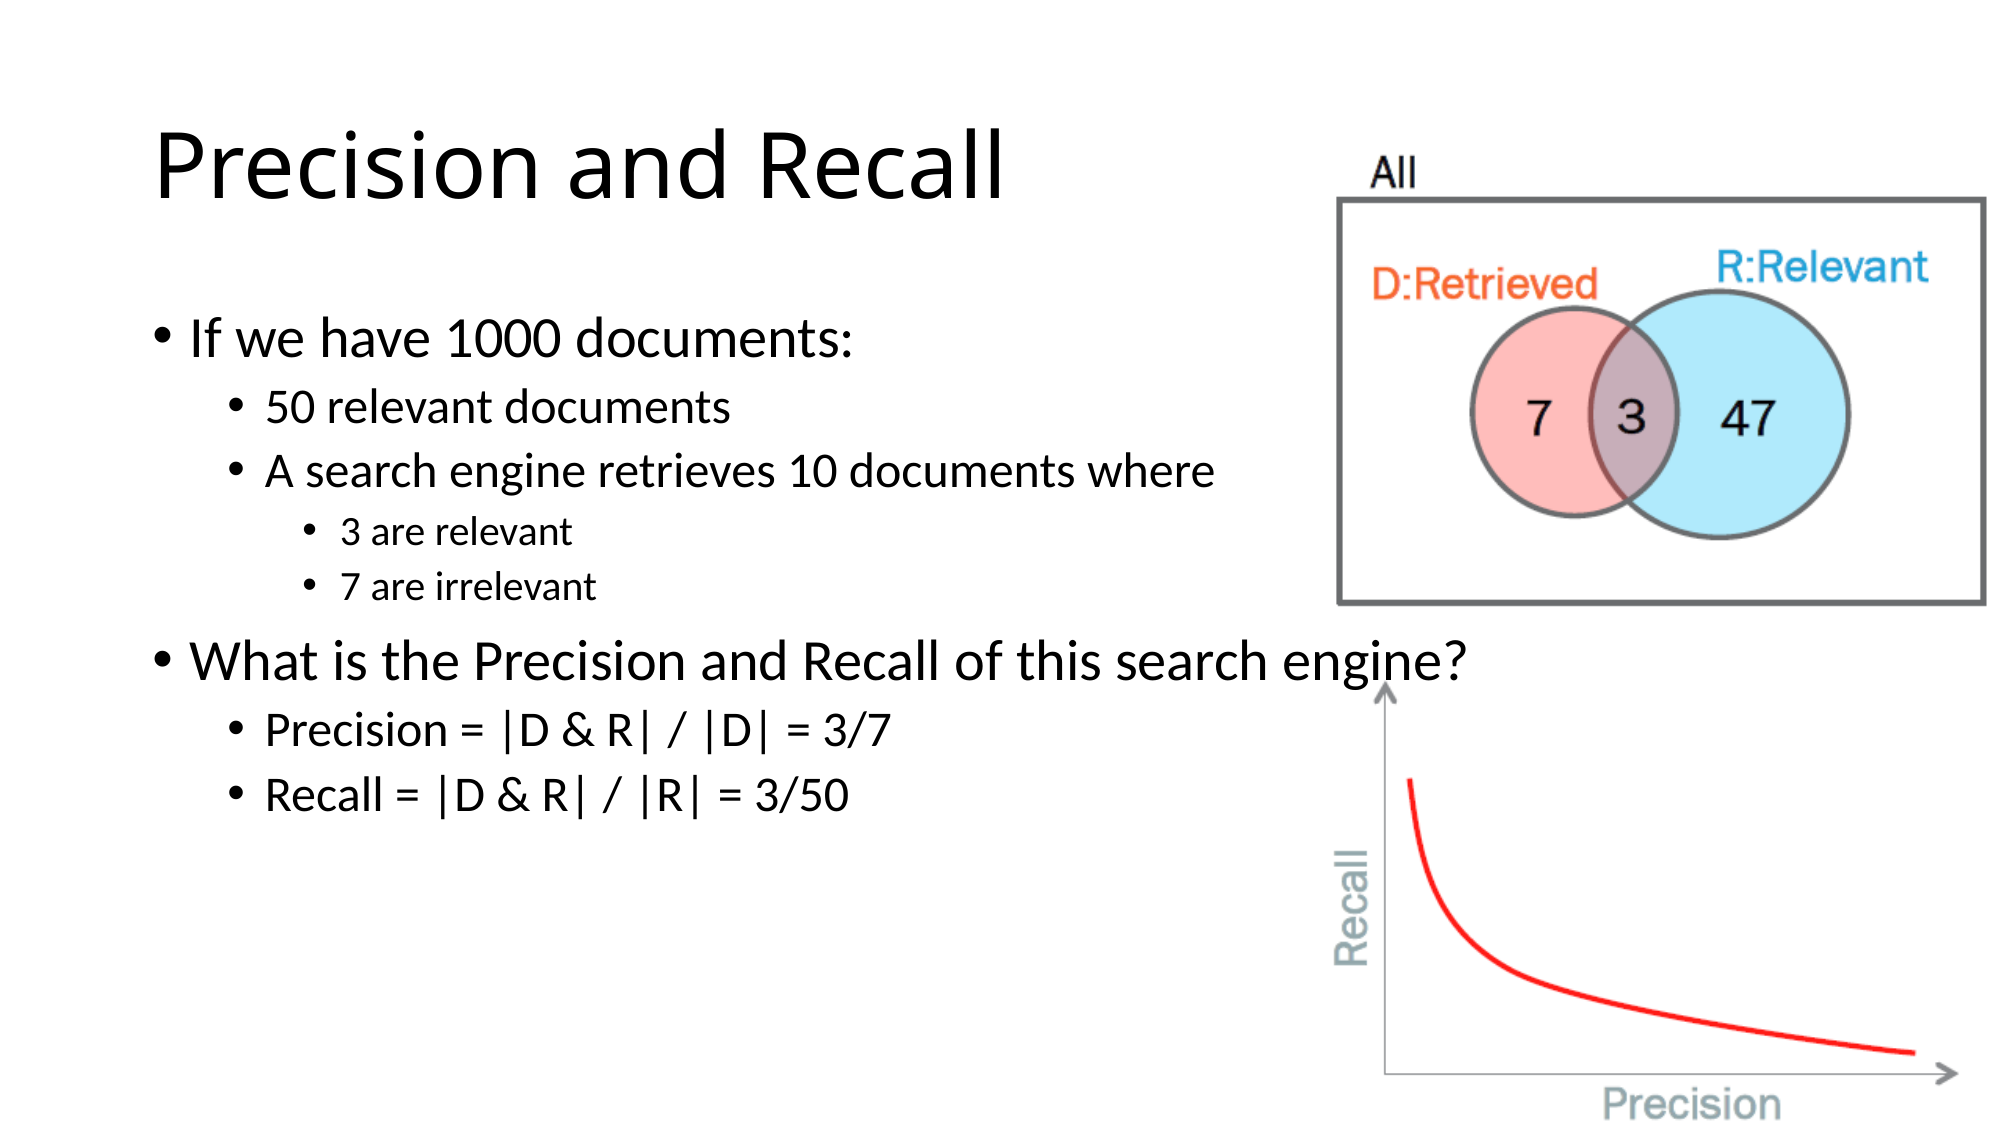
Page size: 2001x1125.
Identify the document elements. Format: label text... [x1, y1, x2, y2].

picture [1292, 668, 2000, 1125]
picture [1310, 150, 2000, 622]
title Precision and Recall [137, 59, 1863, 278]
list If we have 1000 documents: 50 relevant documents A search engine retrieves 10 documents where 3 are relevant 7 are irrelevant What is the Precision and Recall of this search engine? Precision = |D & R| / |D| = 3/7 Recall = |D & R| / |R| = 3/50 [137, 299, 1863, 1014]
